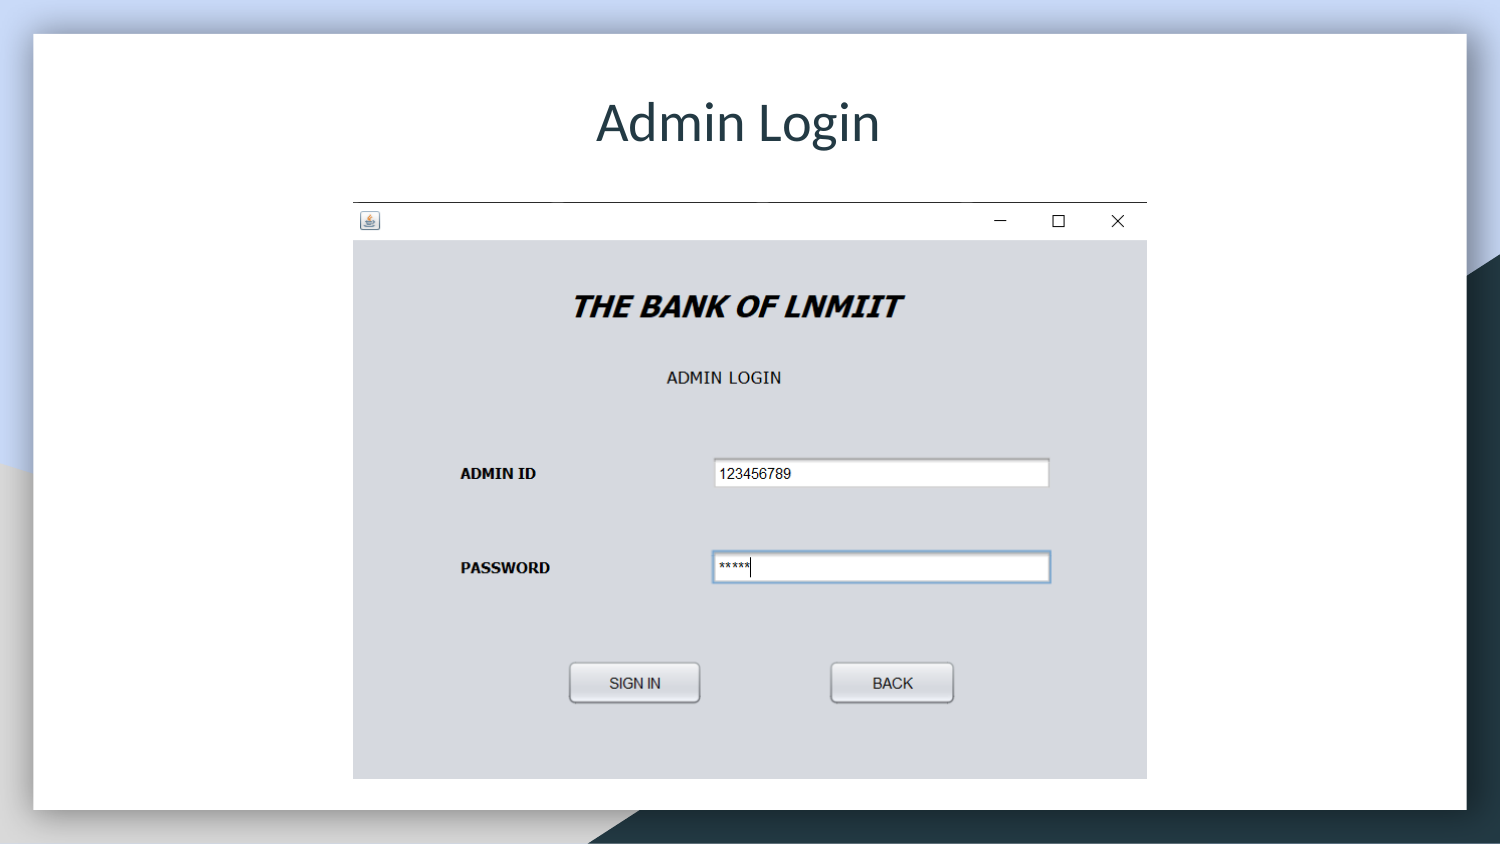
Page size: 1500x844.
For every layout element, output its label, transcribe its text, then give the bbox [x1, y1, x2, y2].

list Admin Login [581, 68, 951, 168]
picture [353, 202, 1147, 780]
